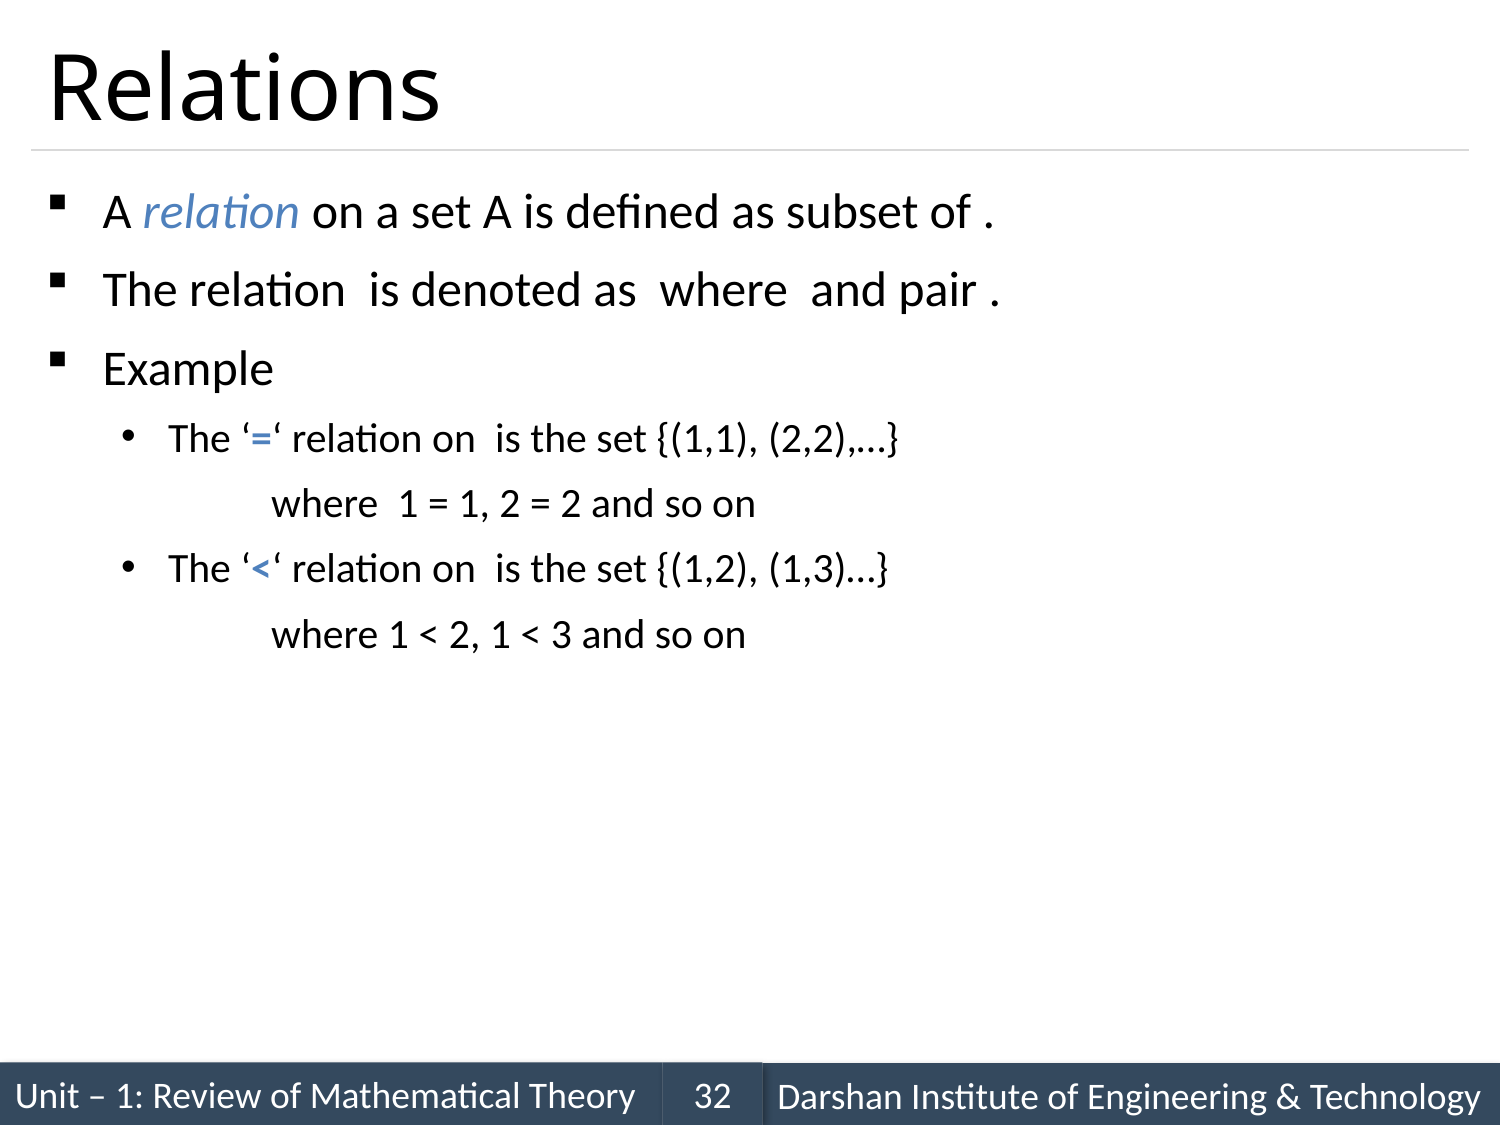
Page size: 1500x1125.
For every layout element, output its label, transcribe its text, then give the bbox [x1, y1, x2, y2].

title Relations [31, 17, 1469, 150]
